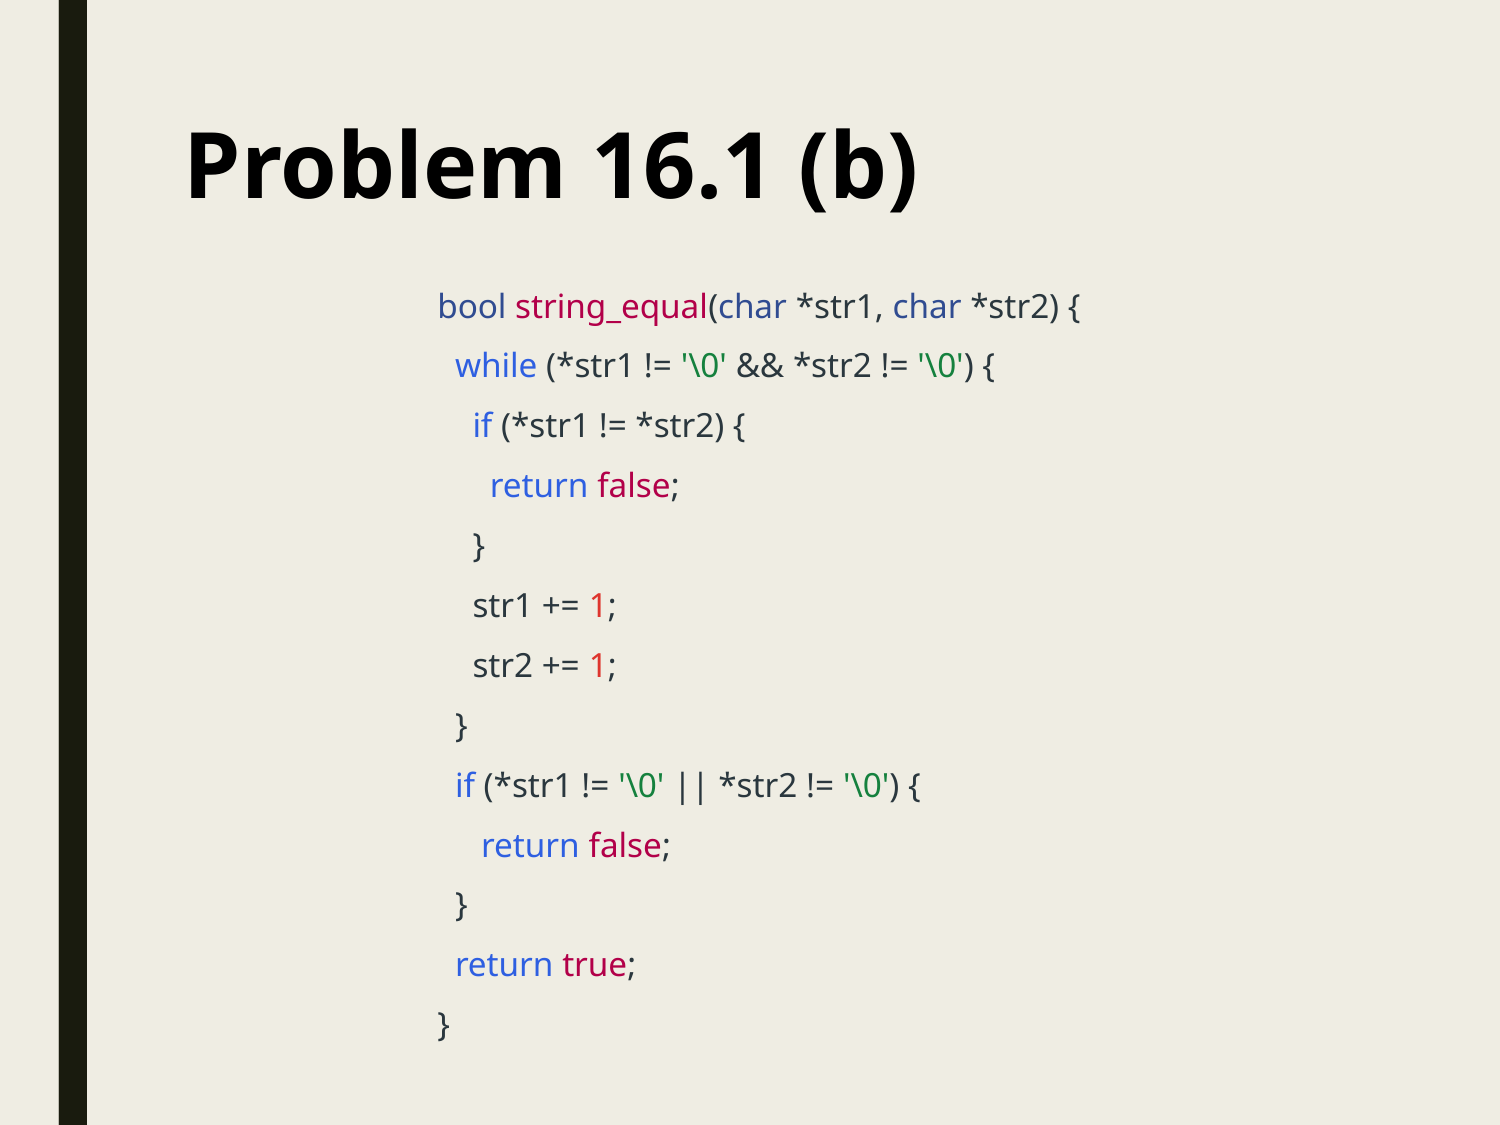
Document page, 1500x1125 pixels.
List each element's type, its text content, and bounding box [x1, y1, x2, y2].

text_box Problem 16.1 (b) [168, 112, 1351, 357]
text_box bool string_equal(char *str1, char *str2) { while (*str1 != '\0' && *str2 != '\0') { if (*str1 != *str2) { return false; } str1 += 1; str2 += 1; } if (*str1 != '\0' || *str2 != '\0') { return false; } return true; } [422, 257, 1096, 1051]
